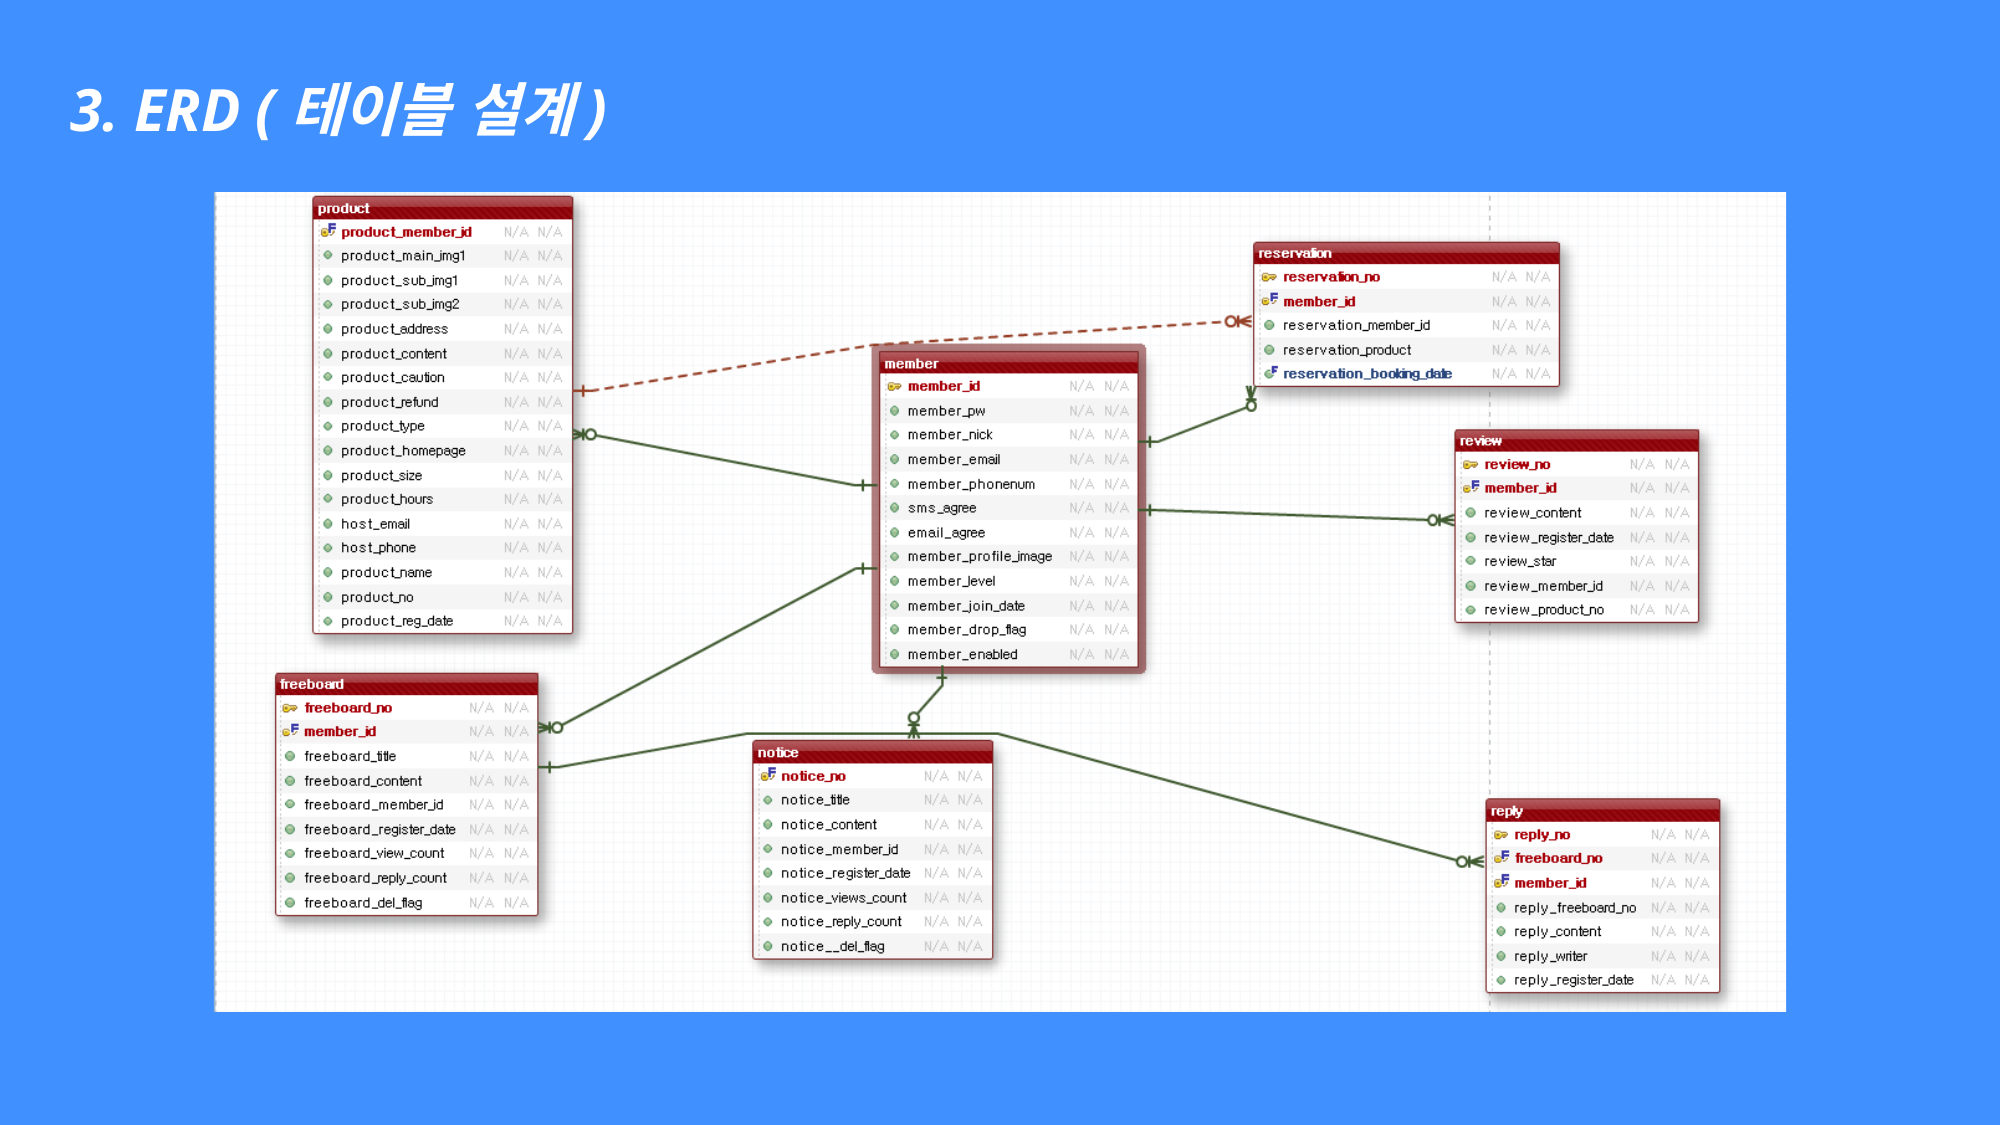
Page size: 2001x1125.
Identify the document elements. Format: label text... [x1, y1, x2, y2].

picture [213, 192, 1787, 1012]
text_box 3. ERD (테이블 설계) [55, 30, 784, 233]
